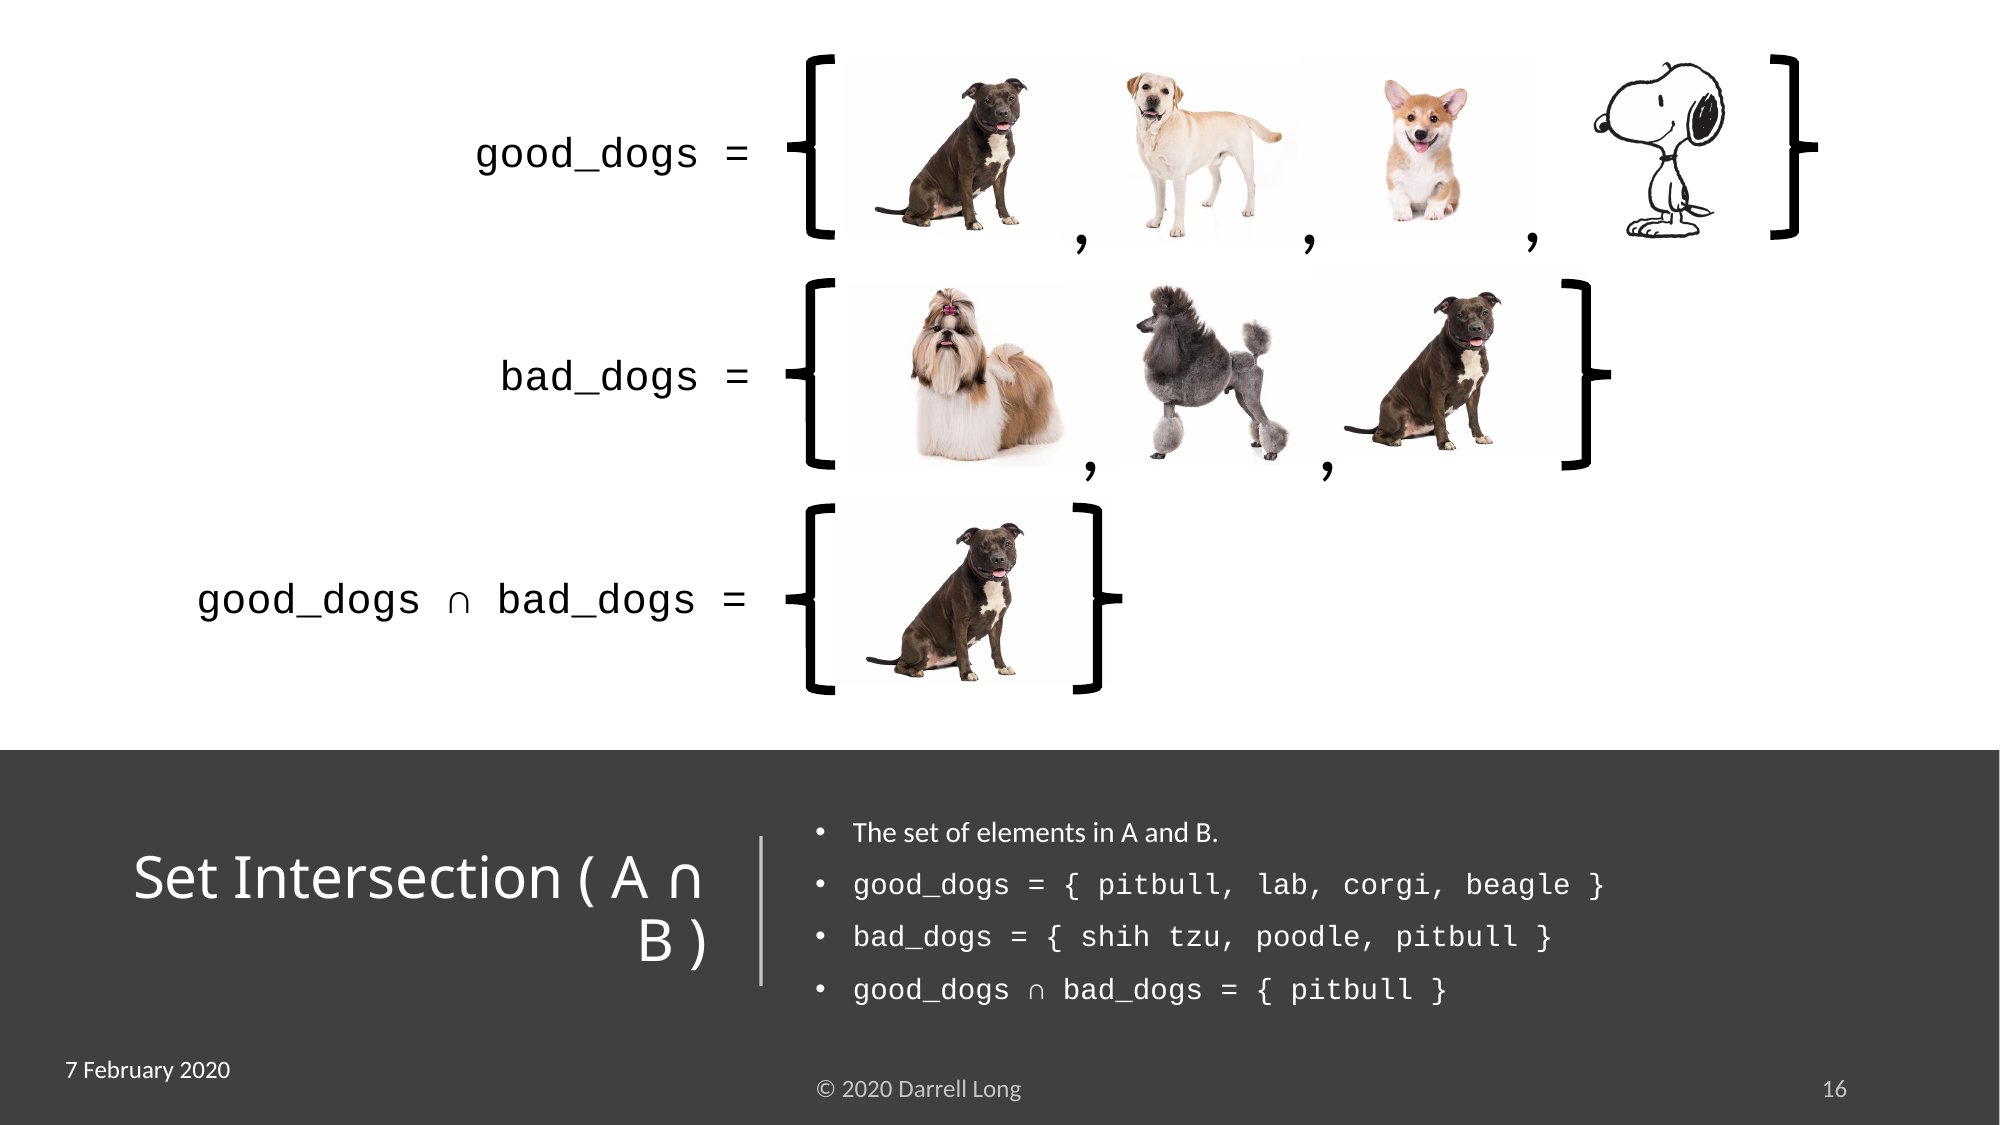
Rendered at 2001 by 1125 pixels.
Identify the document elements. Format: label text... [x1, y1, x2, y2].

text_box [0, 749, 2000, 1125]
footer © 2020 Darrell Long [800, 1057, 1673, 1118]
title Set Intersection ( A ∩ B ) [104, 802, 722, 1020]
list The set of elements in A and B. good_dogs = { pitbull, lab, corgi, beagle } bad_dogs = { shih tzu, poodle, pitbull } good_dogs ∩ bad_dogs = { pitbull } [800, 791, 1895, 1032]
slide_number 16 [1728, 1057, 1863, 1118]
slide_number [50, 1038, 270, 1099]
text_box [181, 56, 1818, 698]
